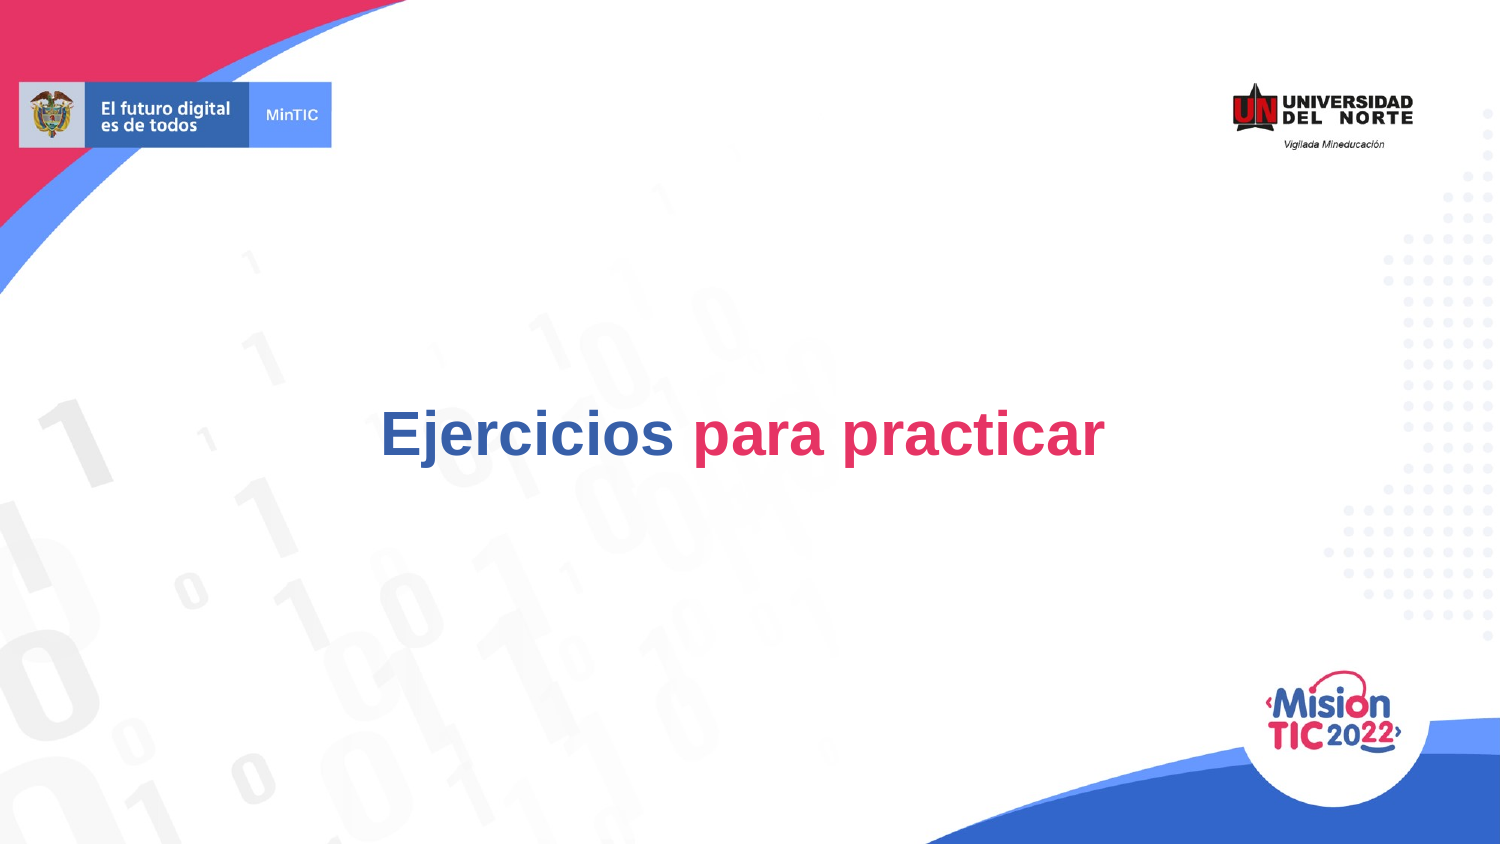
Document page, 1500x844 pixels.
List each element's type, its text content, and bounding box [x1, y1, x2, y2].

picture [0, 0, 1500, 844]
text_box Ejercicios para practicar [123, 227, 1381, 644]
